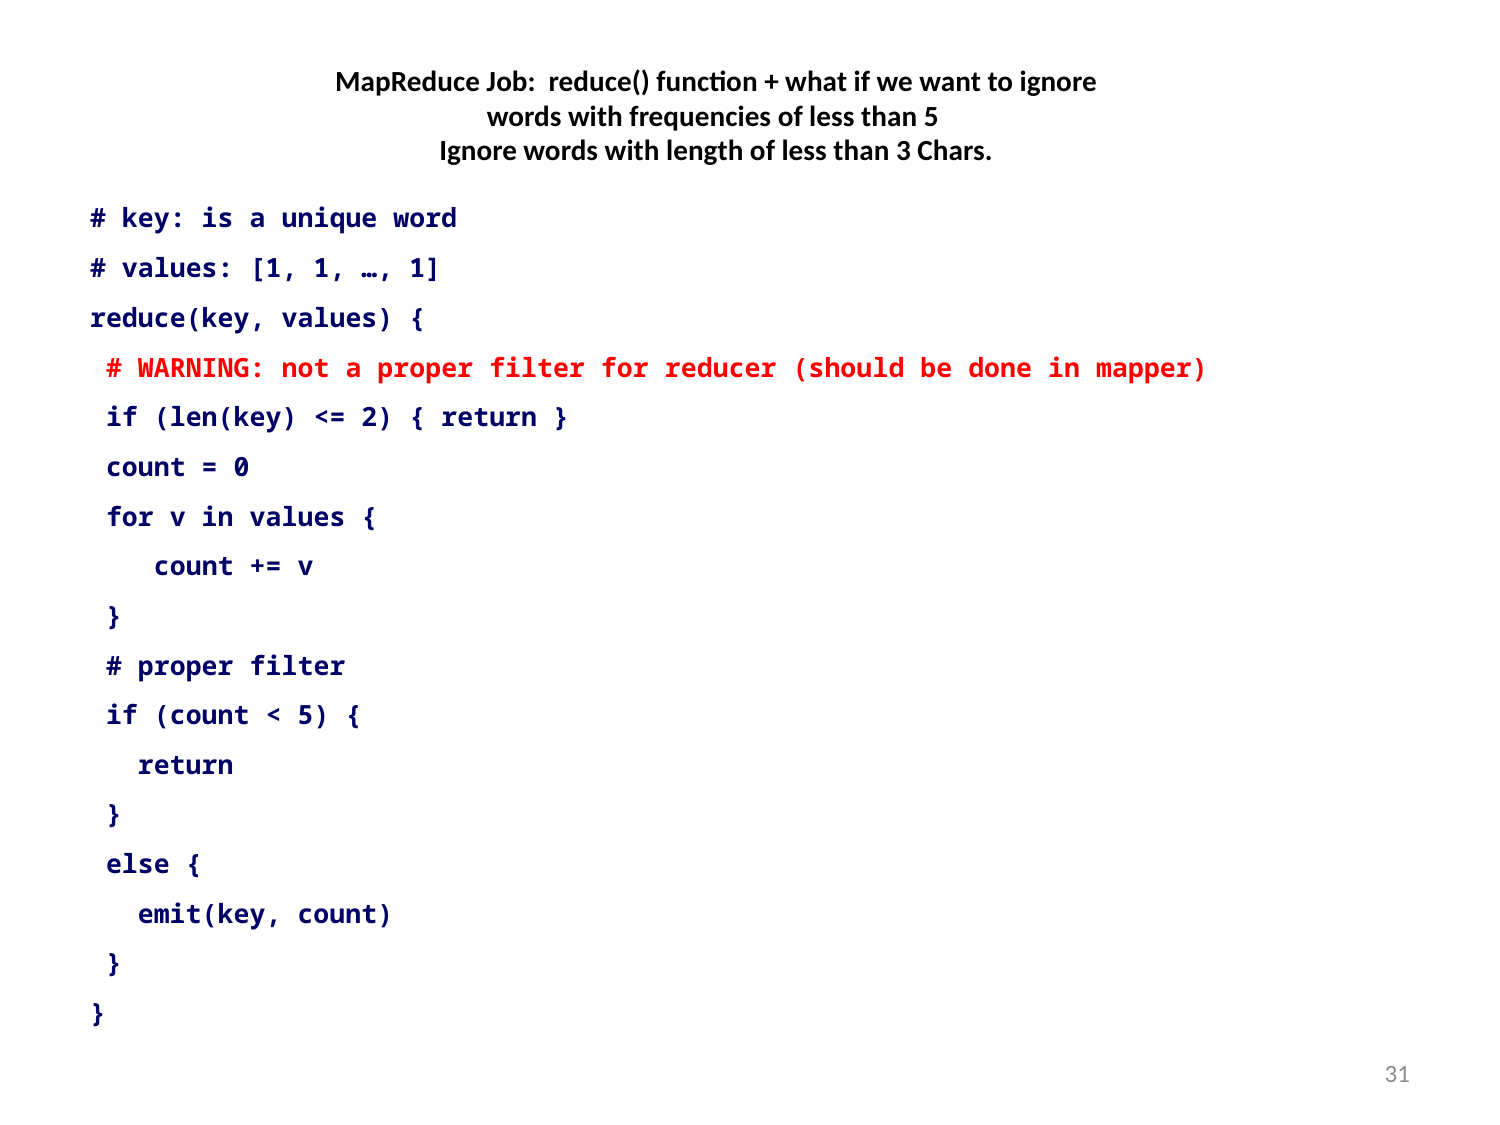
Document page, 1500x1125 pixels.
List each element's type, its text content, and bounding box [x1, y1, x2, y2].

slide_number 31 [1074, 1042, 1425, 1103]
list # key: is a unique word # values: [1, 1, …, 1] reduce(key, values) { # WARNING: not a proper filter for reducer (should be done in mapper) if (len(key) <= 2) { return } count = 0 for v in values { count += v } # proper filter if (count < 5) { return } else { emit(key, count) } } [75, 184, 1425, 1043]
title MapReduce Job: reduce() function + what if we want to ignore words with frequencies of less than 5 Ignore words with length of less than 3 Chars. [41, 55, 1392, 173]
